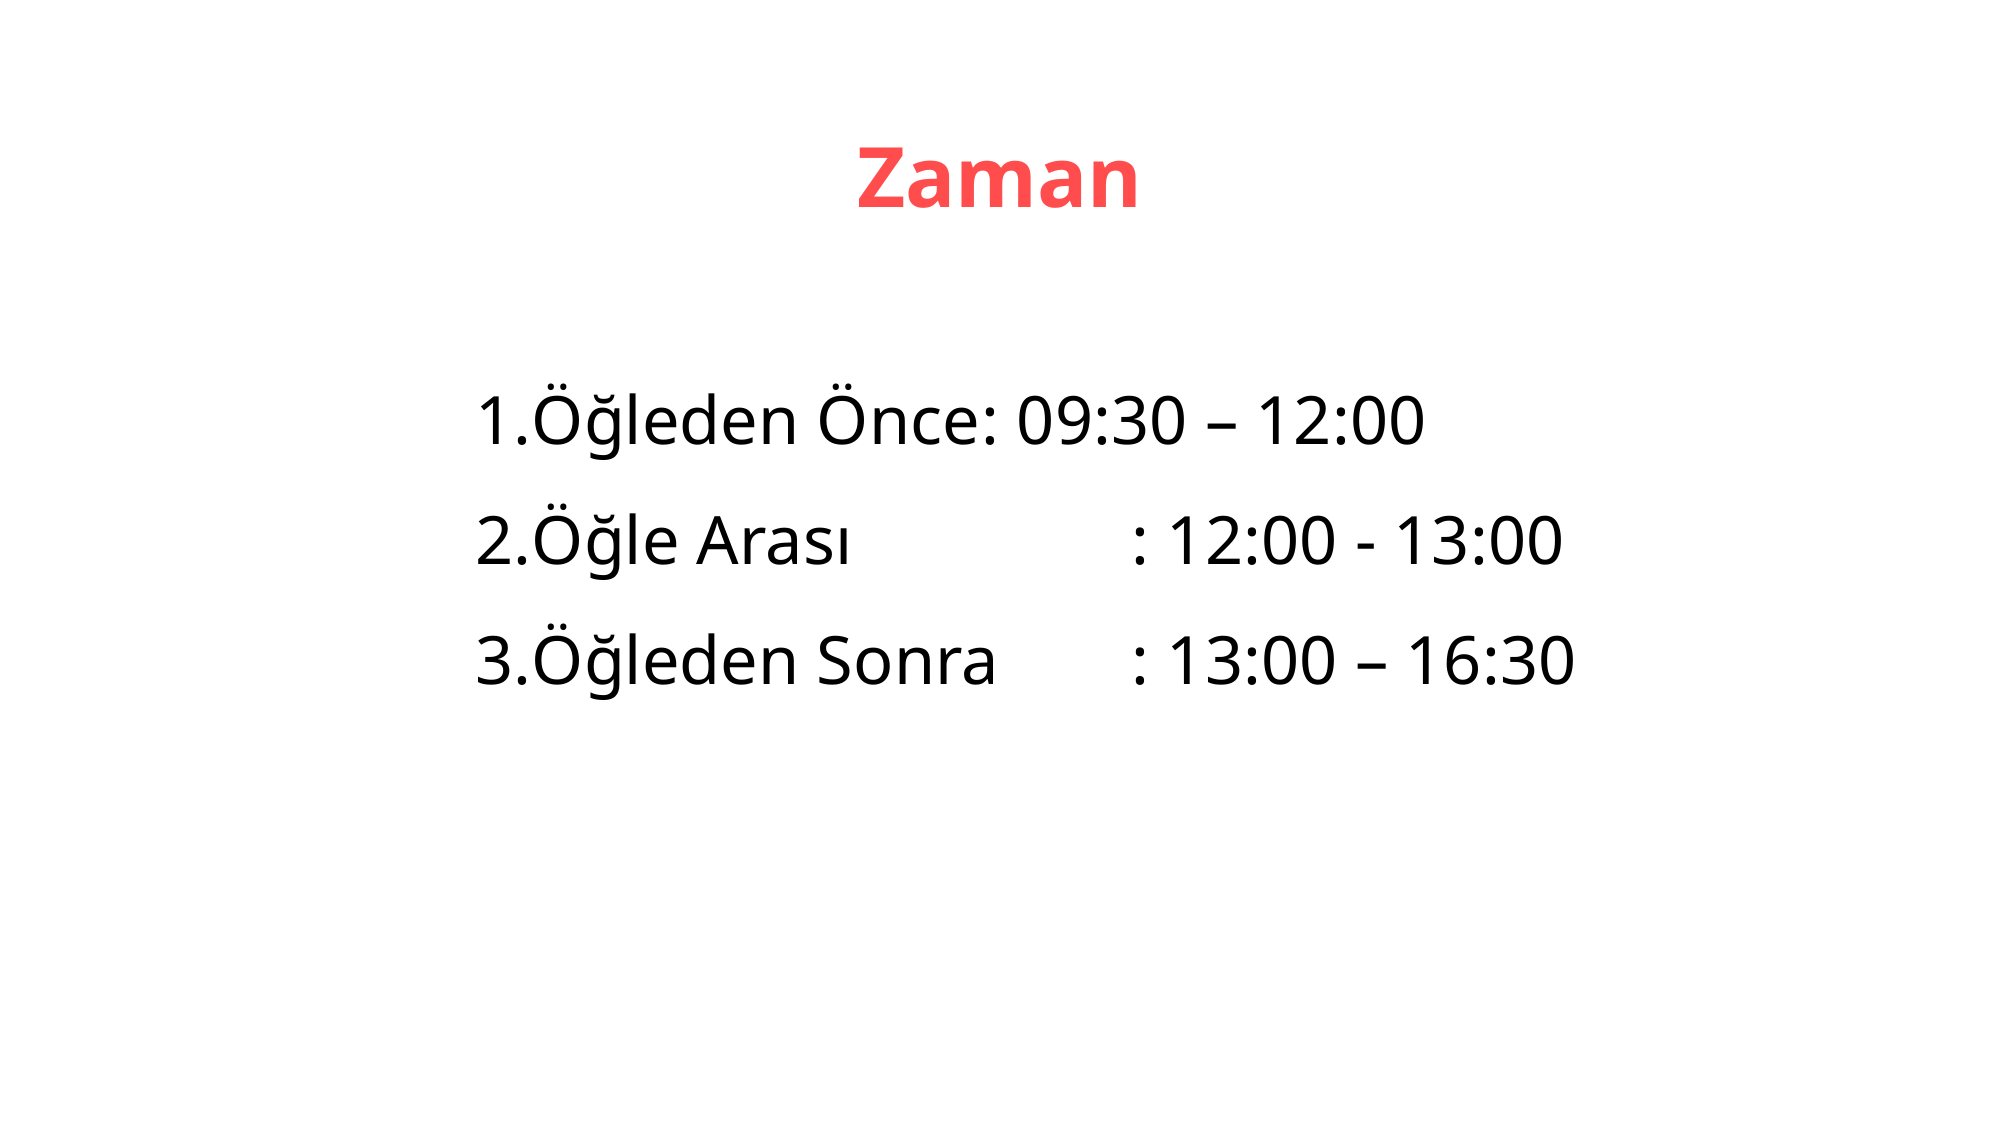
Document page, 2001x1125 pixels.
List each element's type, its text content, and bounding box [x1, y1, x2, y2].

title Zaman [586, 131, 1414, 234]
text_box Öğleden Önce : 09:30 – 12:00 Öğle Arası : 12:00 - 13:00 Öğleden Sonra : 13:00 – 16:30 [460, 331, 1768, 706]
